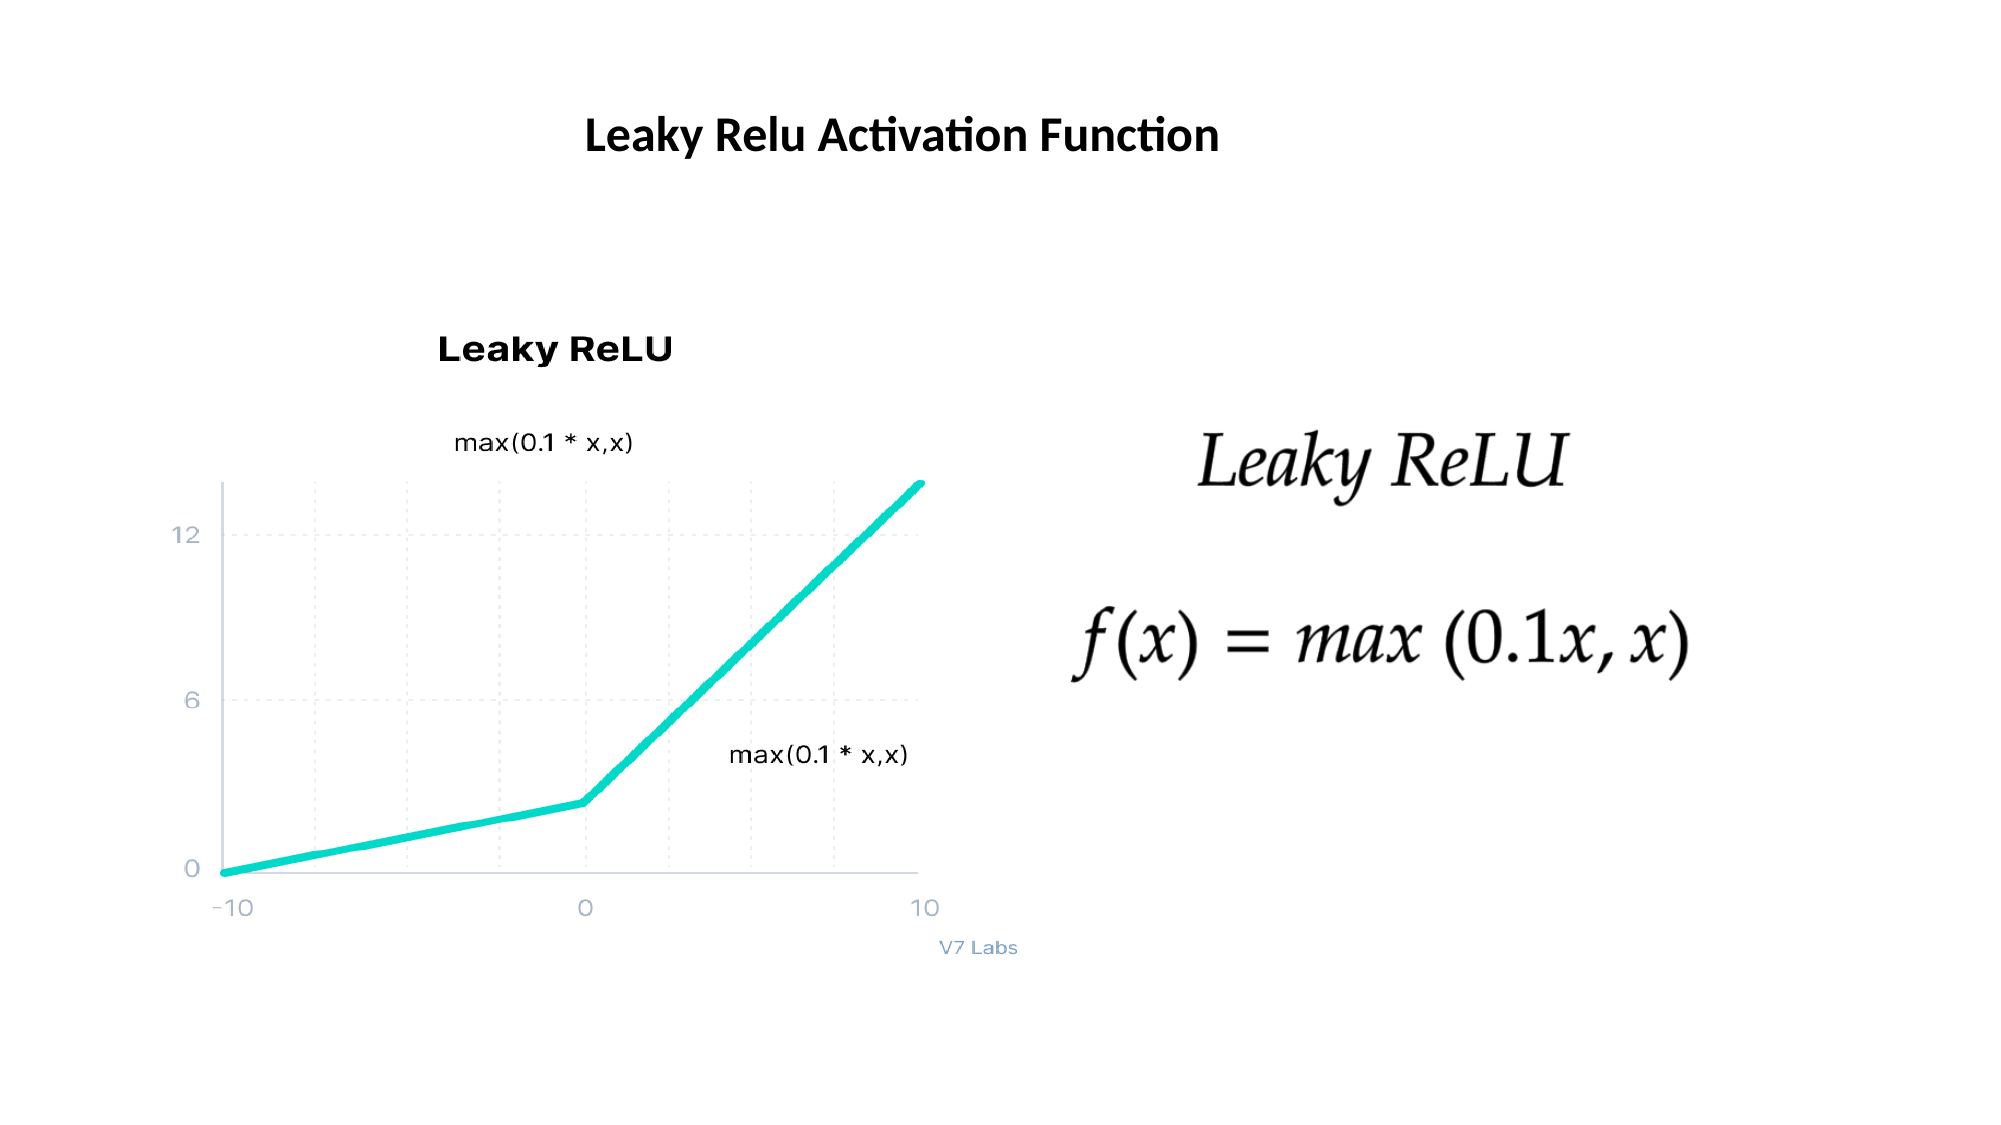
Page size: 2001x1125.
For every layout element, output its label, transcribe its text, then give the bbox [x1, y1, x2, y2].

text_box Leaky Relu Activation Function [570, 94, 1252, 169]
picture [83, 281, 1823, 964]
